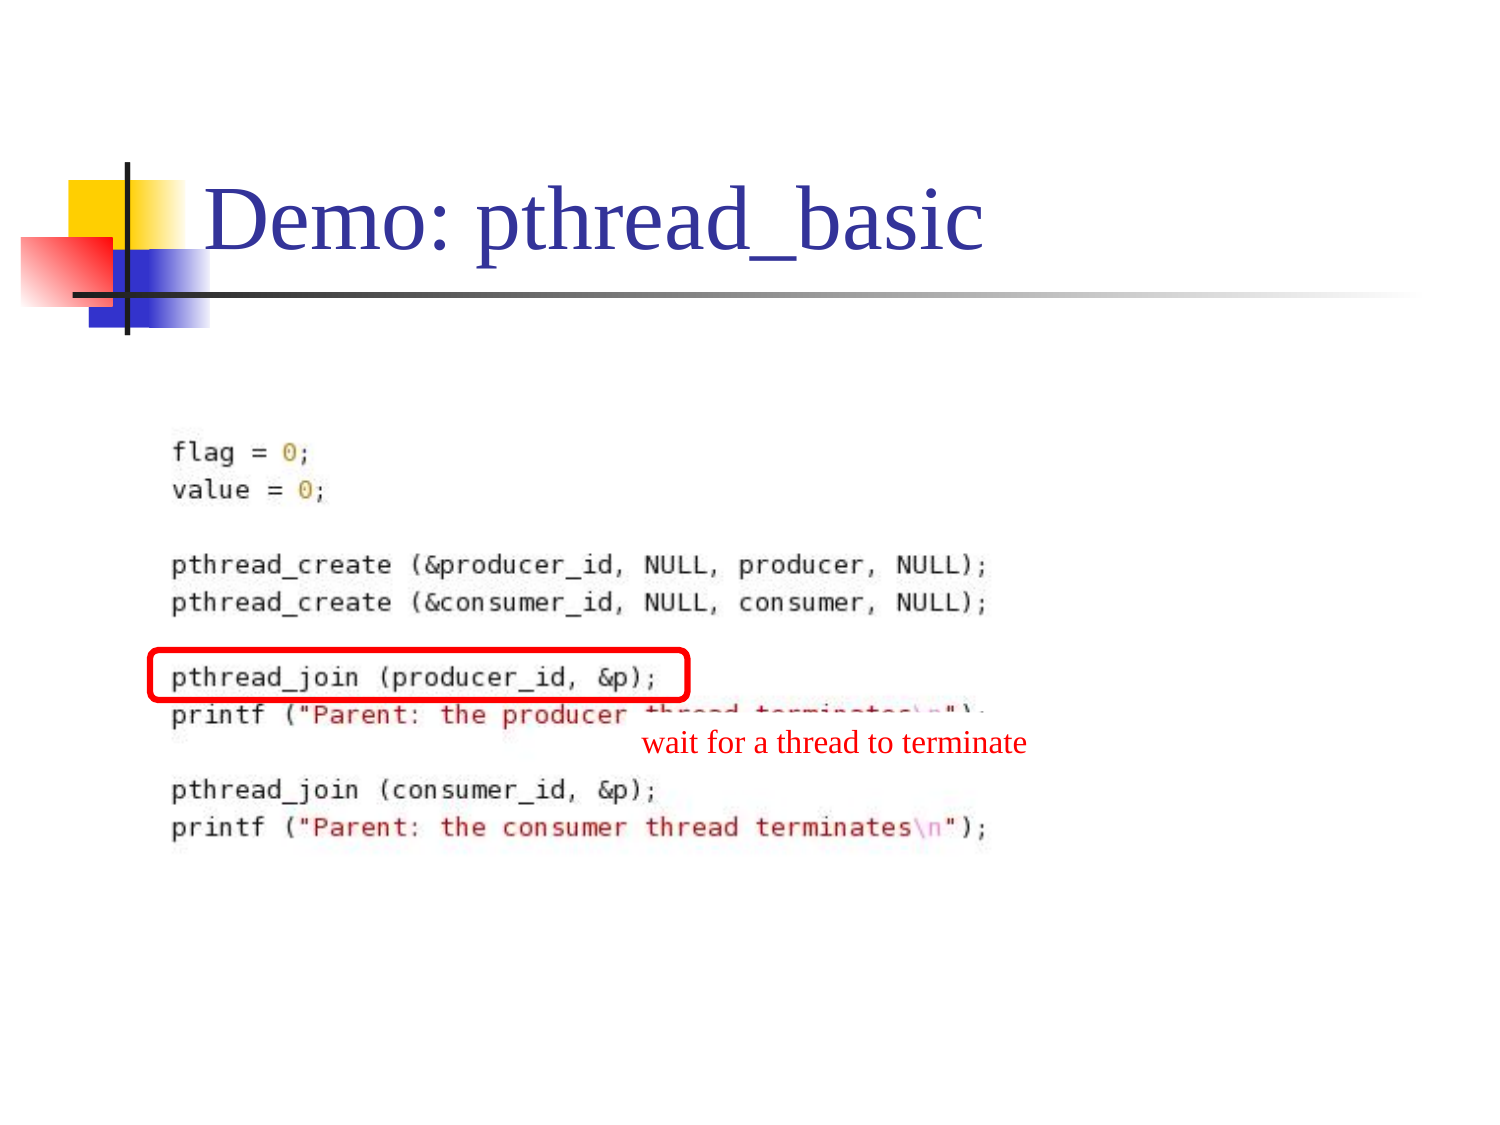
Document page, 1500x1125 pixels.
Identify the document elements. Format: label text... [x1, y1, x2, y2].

title Demo: pthread_basic [188, 35, 1468, 275]
picture [124, 412, 1088, 870]
